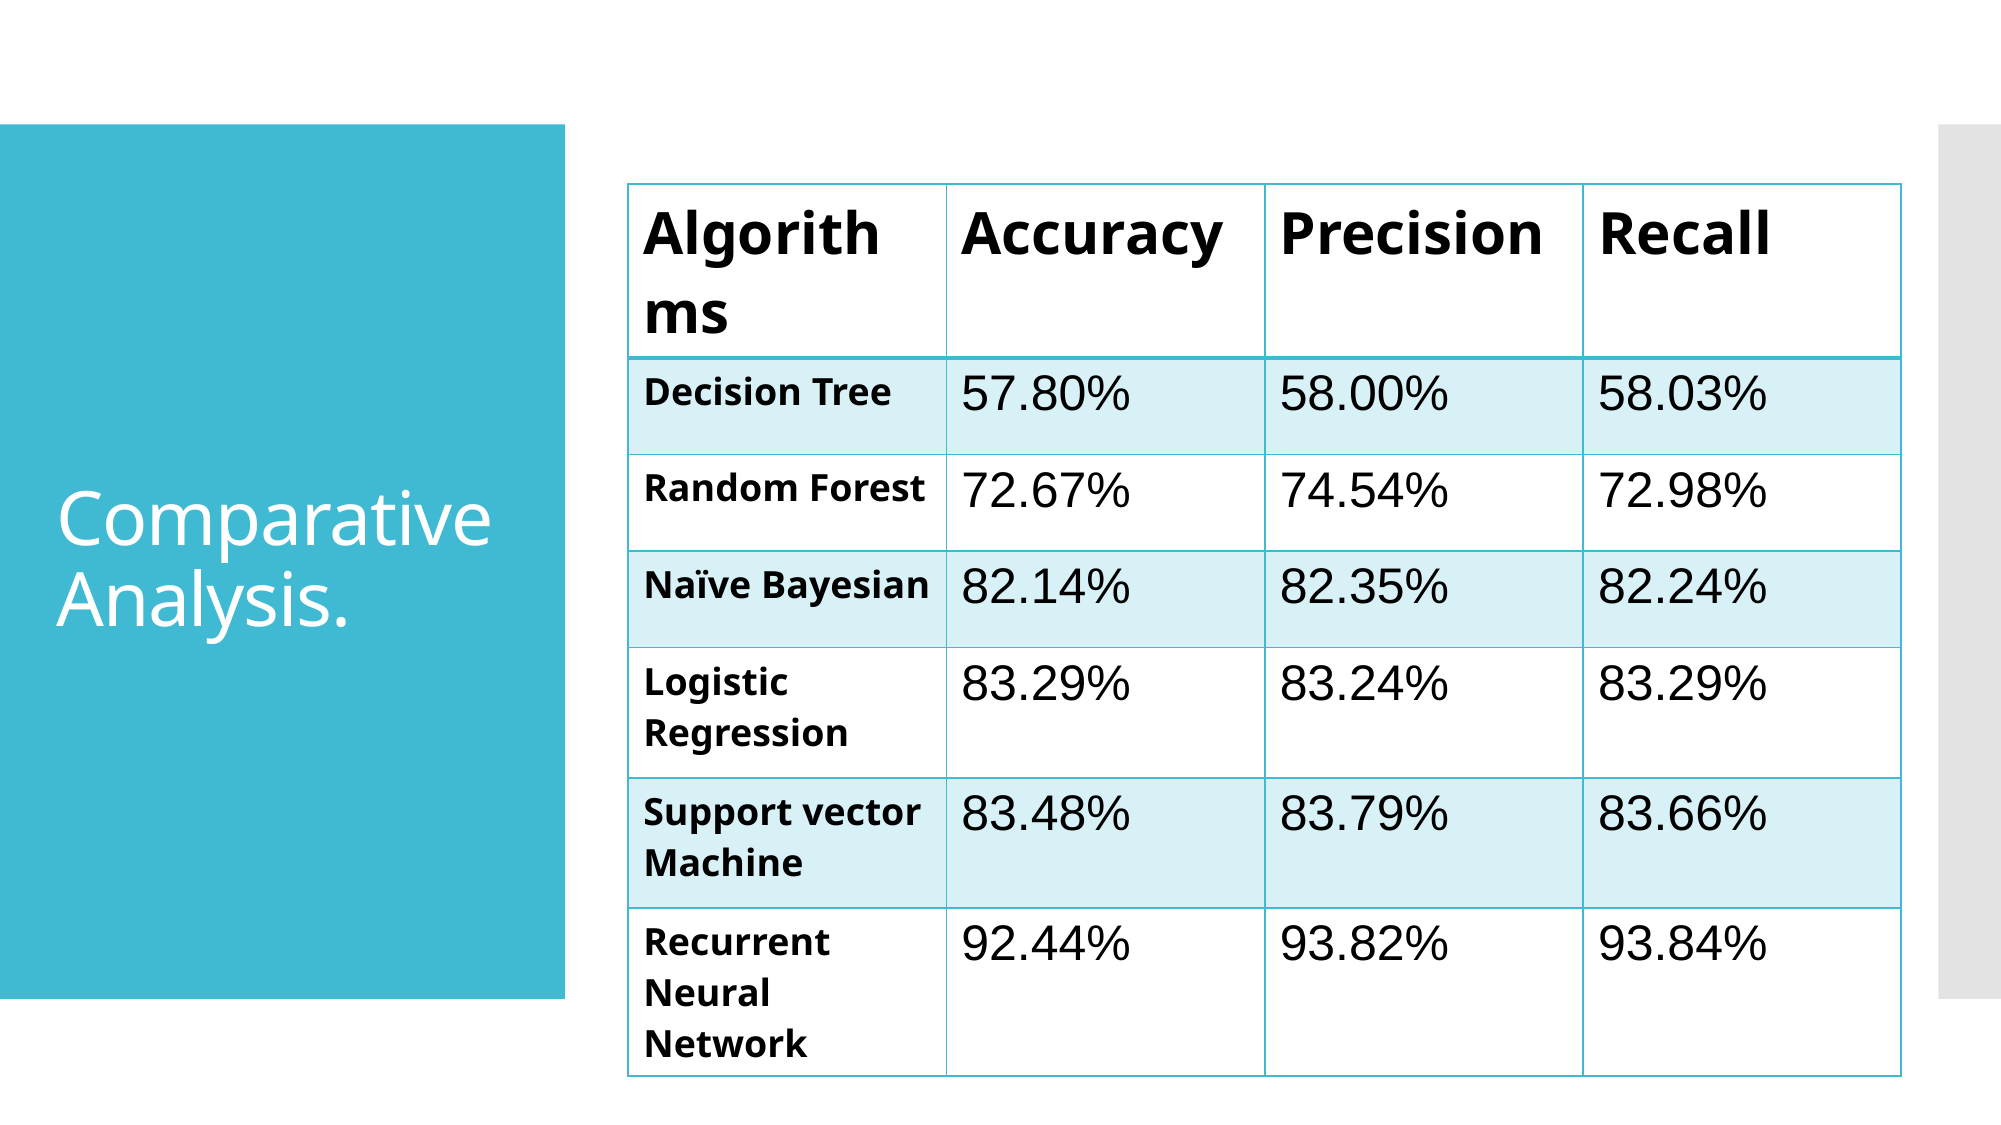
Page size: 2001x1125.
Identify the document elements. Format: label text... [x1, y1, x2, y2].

table_cell Logistic Regression [629, 648, 946, 777]
table_cell 72.98% [1584, 455, 1900, 550]
table_cell 82.35% [1266, 552, 1582, 647]
table_header Precision [1266, 185, 1582, 356]
title Comparative Analysis. [41, 184, 525, 940]
table_cell 83.29% [1584, 648, 1900, 777]
table_cell 83.66% [1584, 779, 1900, 907]
table_cell 58.03% [1584, 360, 1900, 454]
table_cell 57.80% [947, 360, 1264, 454]
table_cell Support vector Machine [629, 779, 946, 907]
table_cell 83.79% [1266, 779, 1582, 907]
table_cell Random Forest [629, 455, 946, 550]
table_cell 74.54% [1266, 455, 1582, 550]
table_cell 83.48% [947, 779, 1264, 907]
table_cell 93.84% [1584, 909, 1900, 1075]
table_cell 83.24% [1266, 648, 1582, 777]
table_header Recall [1584, 185, 1900, 356]
table_cell 72.67% [947, 455, 1264, 550]
table_cell 92.44% [947, 909, 1264, 1075]
table_header Algorithms [629, 185, 946, 356]
table_cell 83.29% [947, 648, 1264, 777]
table_cell Naïve Bayesian [629, 552, 946, 647]
table_cell Recurrent Neural Network [629, 909, 946, 1075]
table_cell 58.00% [1266, 360, 1582, 454]
table_cell 93.82% [1266, 909, 1582, 1075]
table_cell 82.14% [947, 552, 1264, 647]
table_cell Decision Tree [629, 360, 946, 454]
table_cell 82.24% [1584, 552, 1900, 647]
table_header Accuracy [947, 185, 1264, 356]
